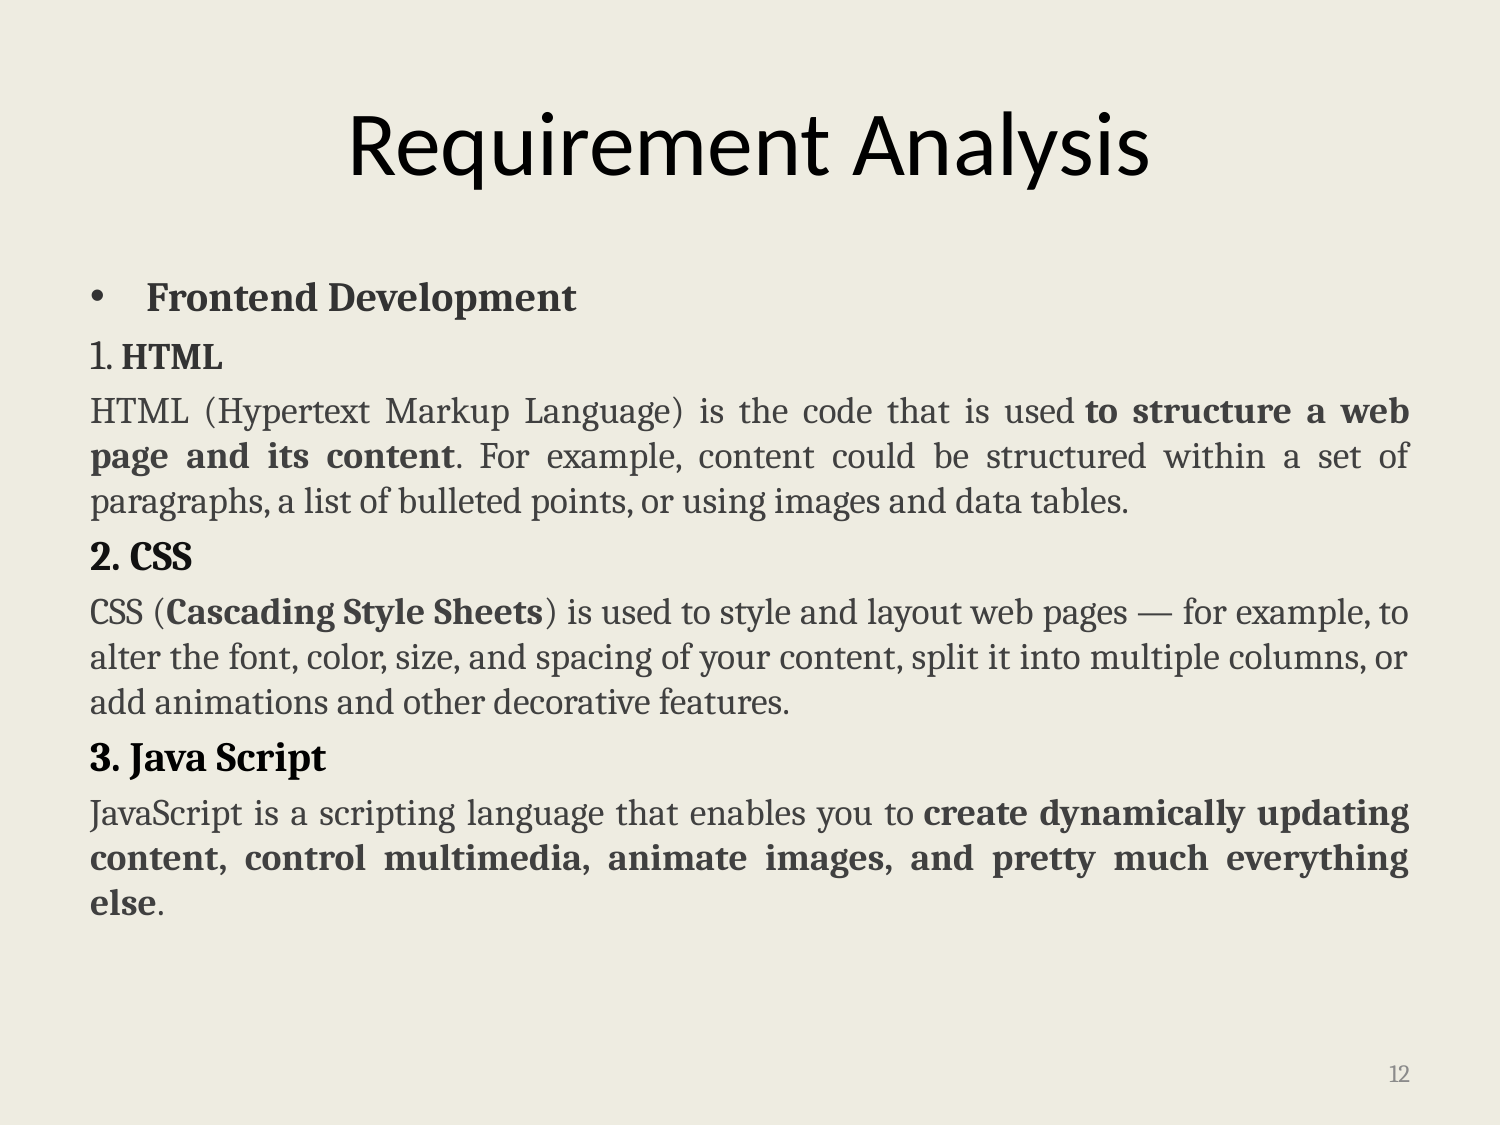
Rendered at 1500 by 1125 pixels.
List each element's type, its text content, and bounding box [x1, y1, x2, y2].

list Frontend Development 1. HTML HTML (Hypertext Markup Language) is the code that is used to structure a web page and its content. For example, content could be structured within a set of paragraphs, a list of bulleted points, or using images and data tables. 2. CSS CSS (Cascading Style Sheets) is used to style and layout web pages — for example, to alter the font, color, size, and spacing of your content, split it into multiple columns, or add animations and other decorative features. 3. Java Script JavaScript is a scripting language that enables you to create dynamically updating content, control multimedia, animate images, and pretty much everything else. [75, 262, 1425, 1005]
title Requirement Analysis [75, 45, 1425, 233]
slide_number 12 [1074, 1042, 1425, 1103]
